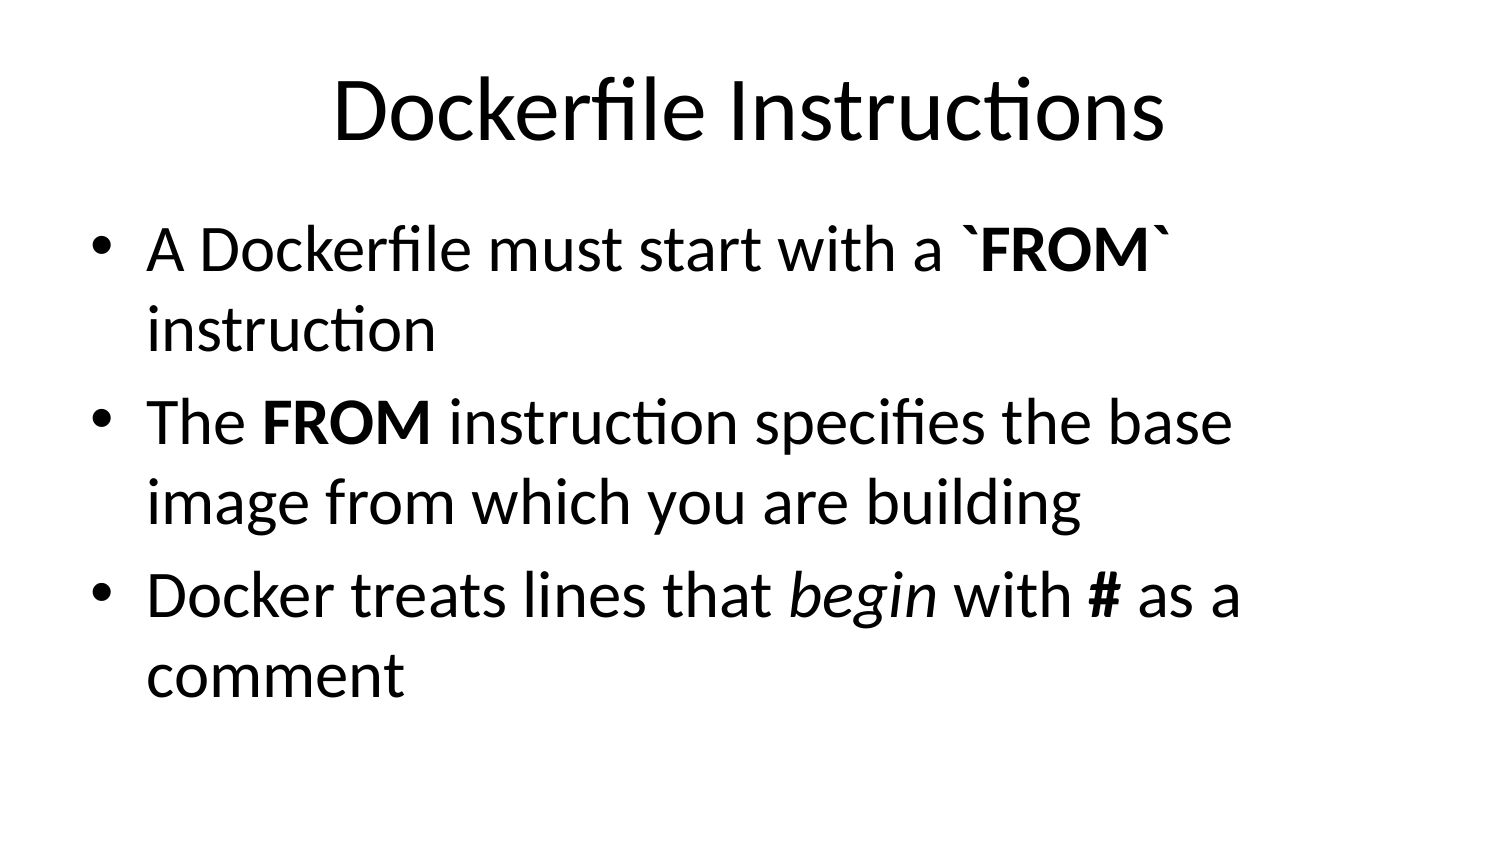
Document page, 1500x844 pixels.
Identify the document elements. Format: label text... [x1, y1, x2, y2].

title Dockerfile Instructions [75, 33, 1425, 175]
list A Dockerfile must start with a `FROM` instruction The FROM instruction specifies the base image from which you are building Docker treats lines that begin with # as a comment [75, 196, 1425, 754]
